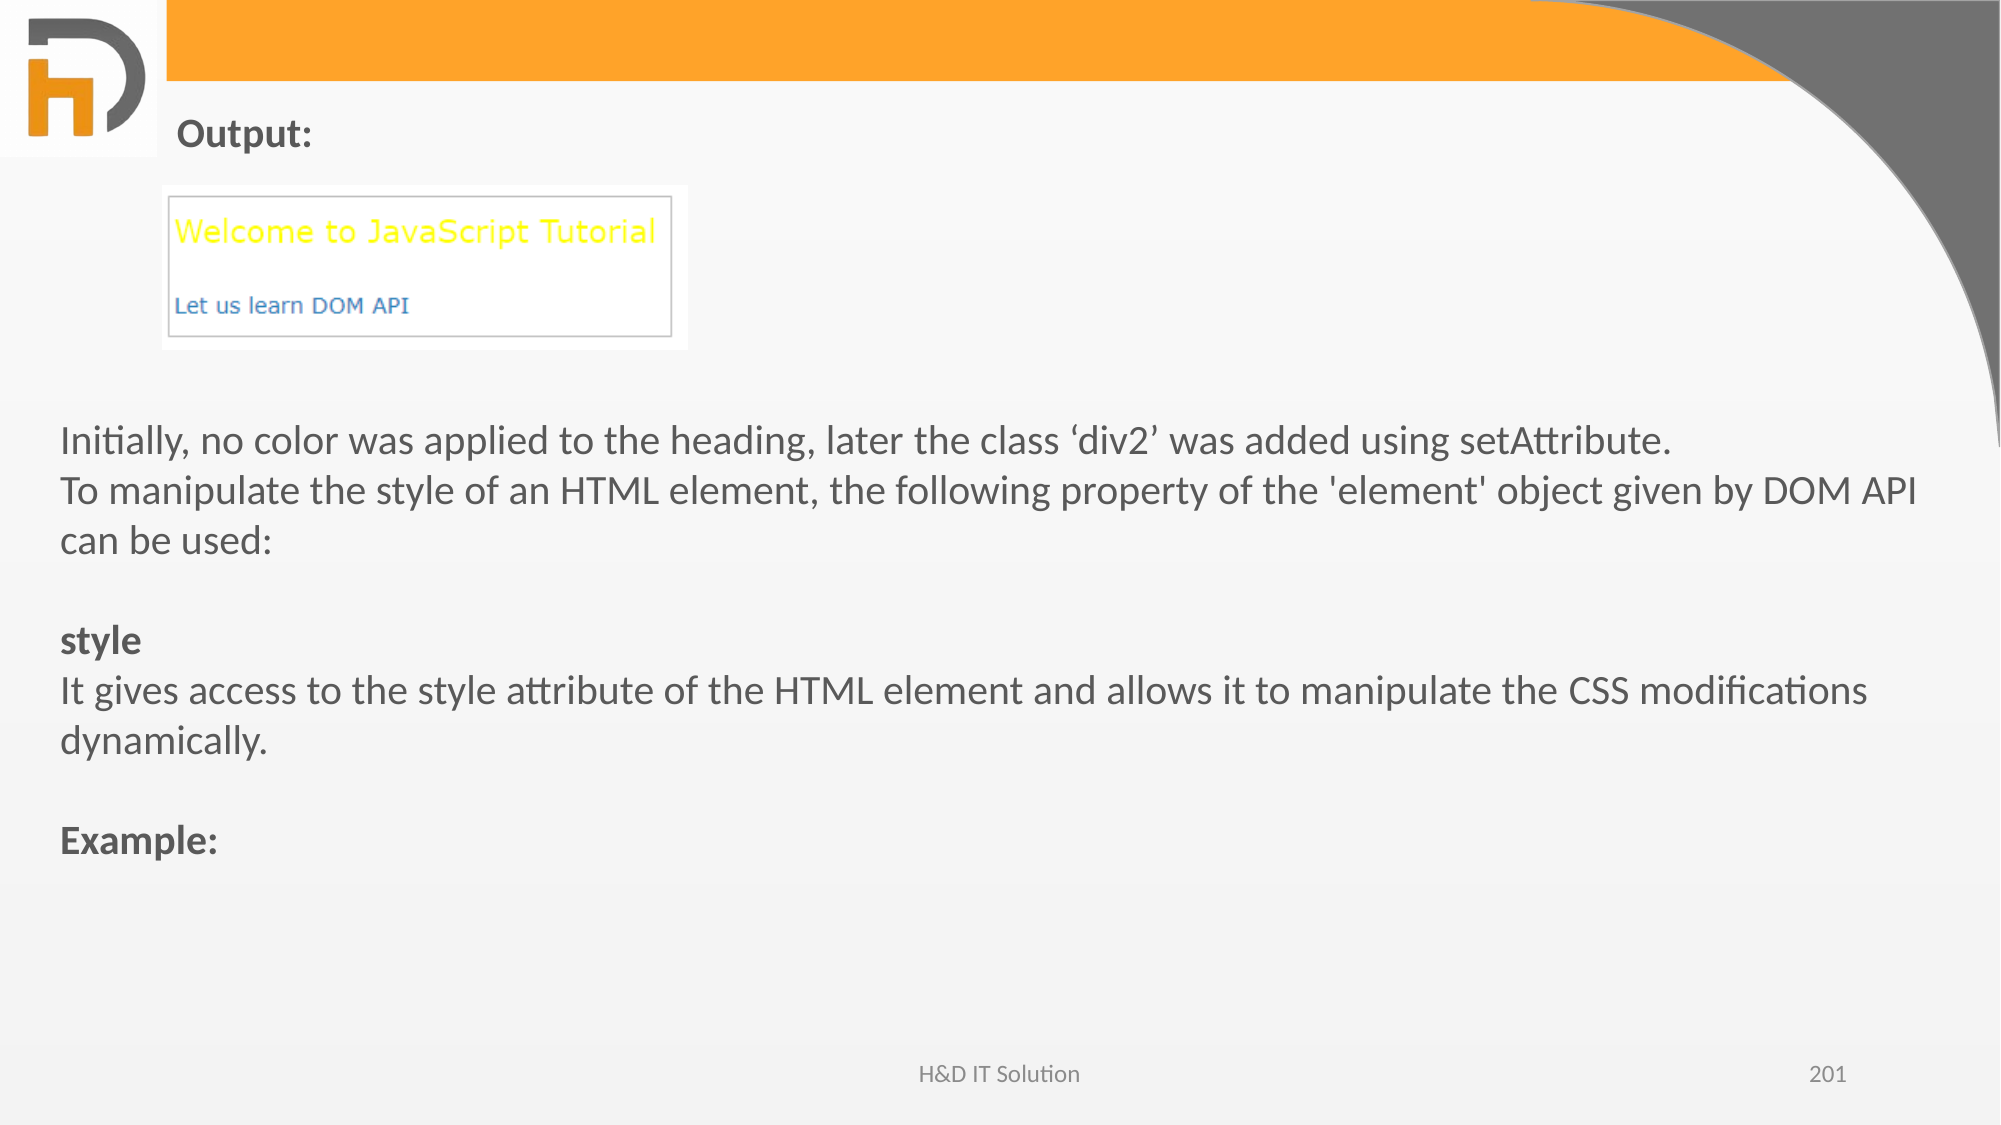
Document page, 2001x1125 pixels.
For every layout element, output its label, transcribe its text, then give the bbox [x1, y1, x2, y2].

text_box Initially, no color was applied to the heading, later the class ‘div2’ was added using setAttribute. To manipulate the style of an HTML element, the following property of the 'element' object given by DOM API can be used: style It gives access to the style attribute of the HTML element and allows it to manipulate the CSS modifications dynamically. Example: [45, 405, 1955, 870]
text_box Output: [162, 98, 1163, 163]
picture [162, 185, 688, 350]
footer H&D IT Solution [662, 1042, 1338, 1103]
slide_number 201 [1412, 1042, 1863, 1103]
picture [0, 0, 157, 157]
